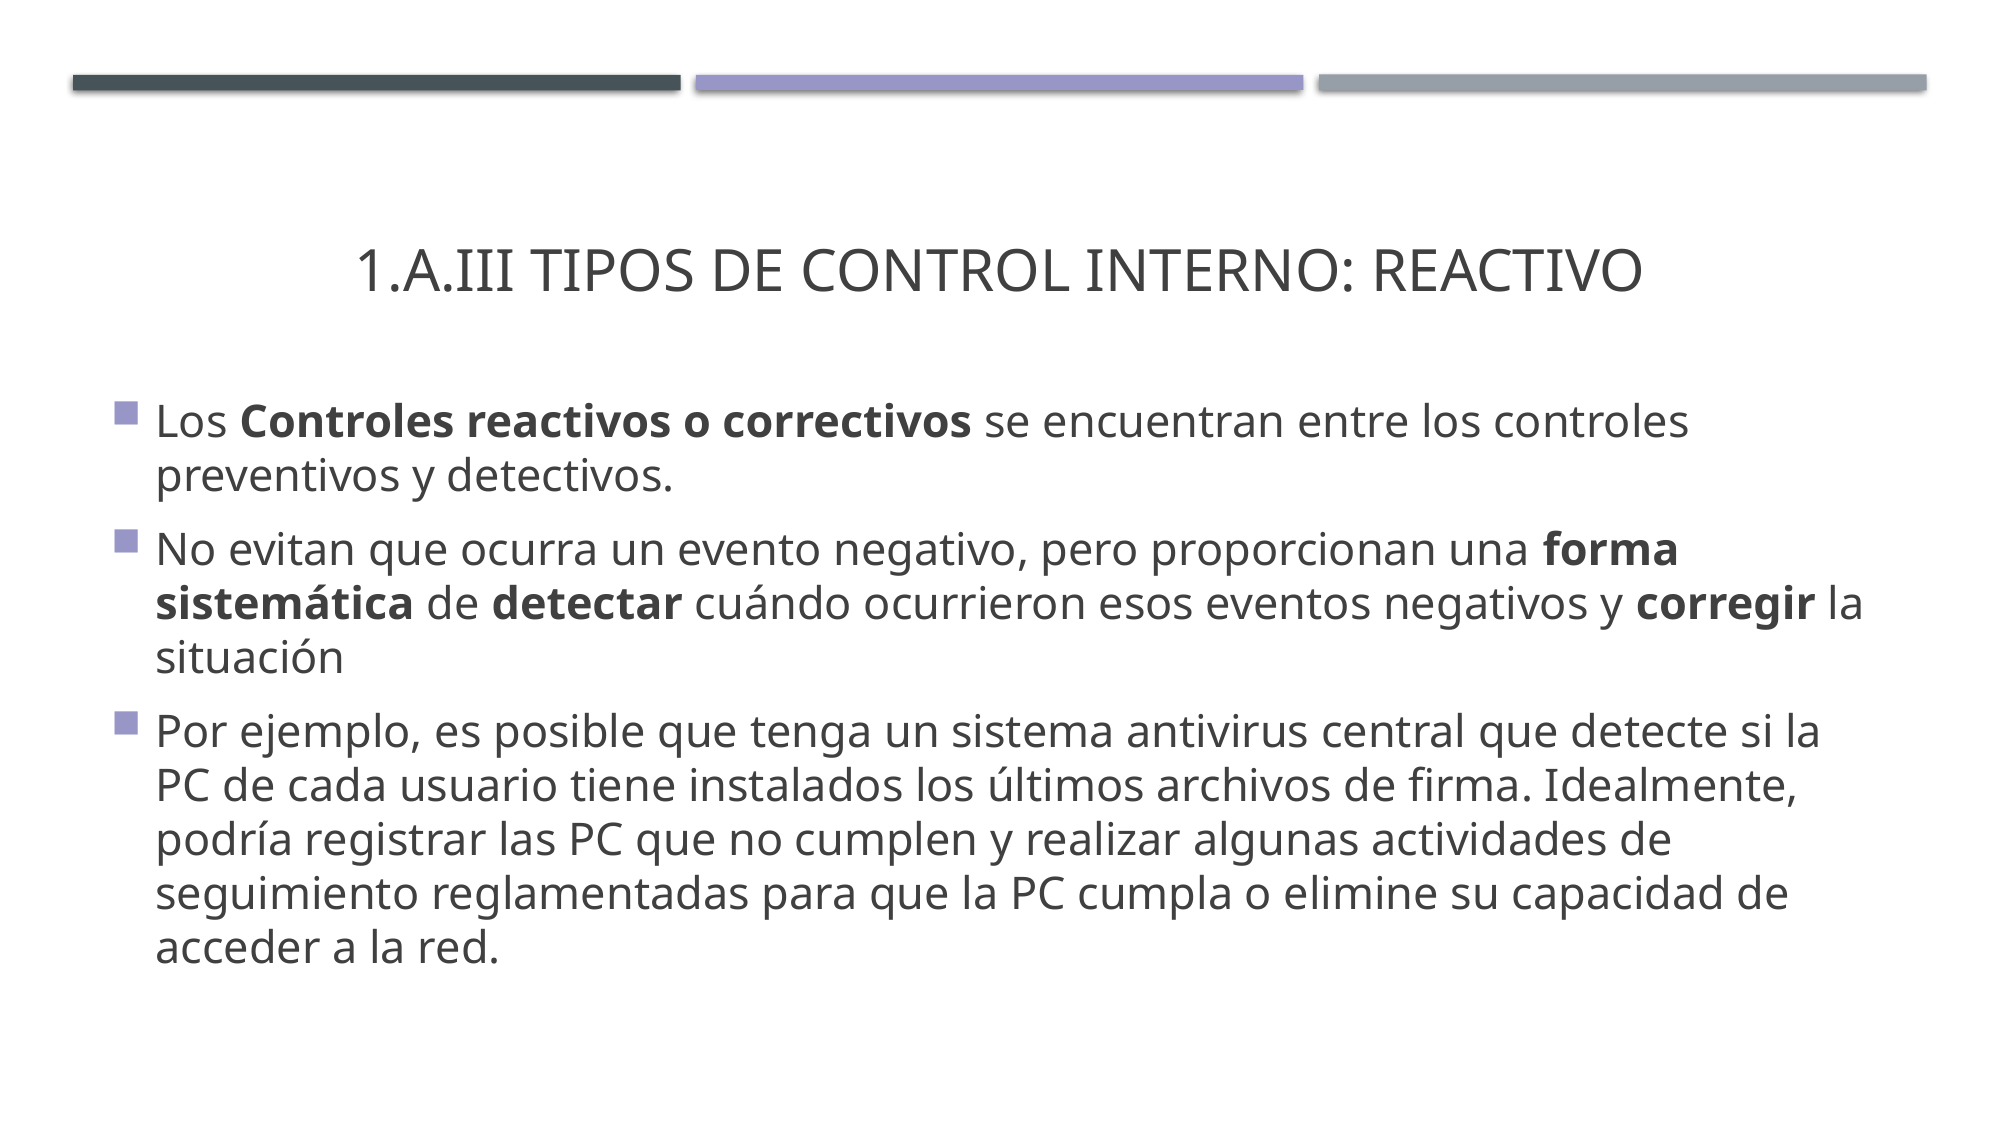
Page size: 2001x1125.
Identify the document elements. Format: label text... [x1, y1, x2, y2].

title 1.A.iiI Tipos de Control interno: Reactivo [95, 115, 1905, 311]
list Los Controles reactivos o correctivos se encuentran entre los controles preventivos y detectivos. No evitan que ocurra un evento negativo, pero proporcionan una forma sistemática de detectar cuándo ocurrieron esos eventos negativos y corregir la situación Por ejemplo, es posible que tenga un sistema antivirus central que detecte si la PC de cada usuario tiene instalados los últimos archivos de firma. Idealmente, podría registrar las PC que no cumplen y realizar algunas actividades de seguimiento reglamentadas para que la PC cumpla o elimine su capacidad de acceder a la red. [95, 383, 1905, 981]
